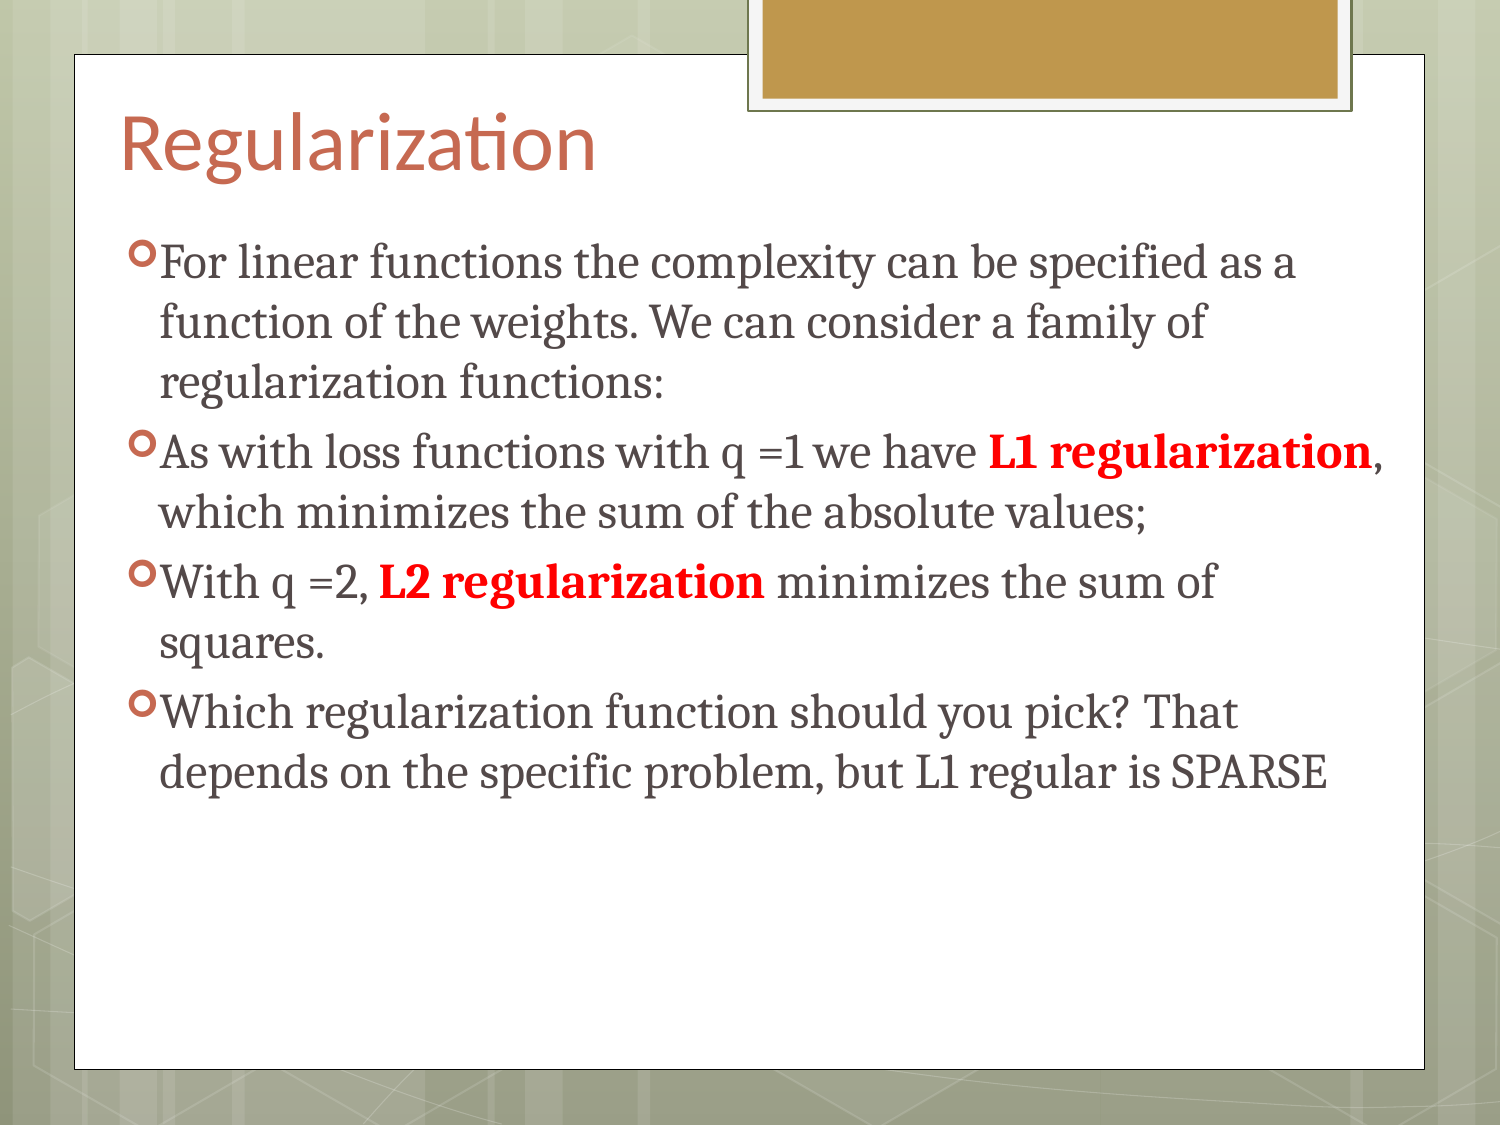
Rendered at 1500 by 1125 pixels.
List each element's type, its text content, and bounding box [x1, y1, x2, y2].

title Regularization [104, 7, 1257, 195]
list For linear functions the complexity can be specified as a function of the weights. We can consider a family of regularization functions: As with loss functions with q =1 we have L1 regularization, which minimizes the sum of the absolute values; With q =2, L2 regularization minimizes the sum of squares. Which regularization function should you pick? That depends on the specific problem, but L1 regular is SPARSE [102, 221, 1398, 957]
